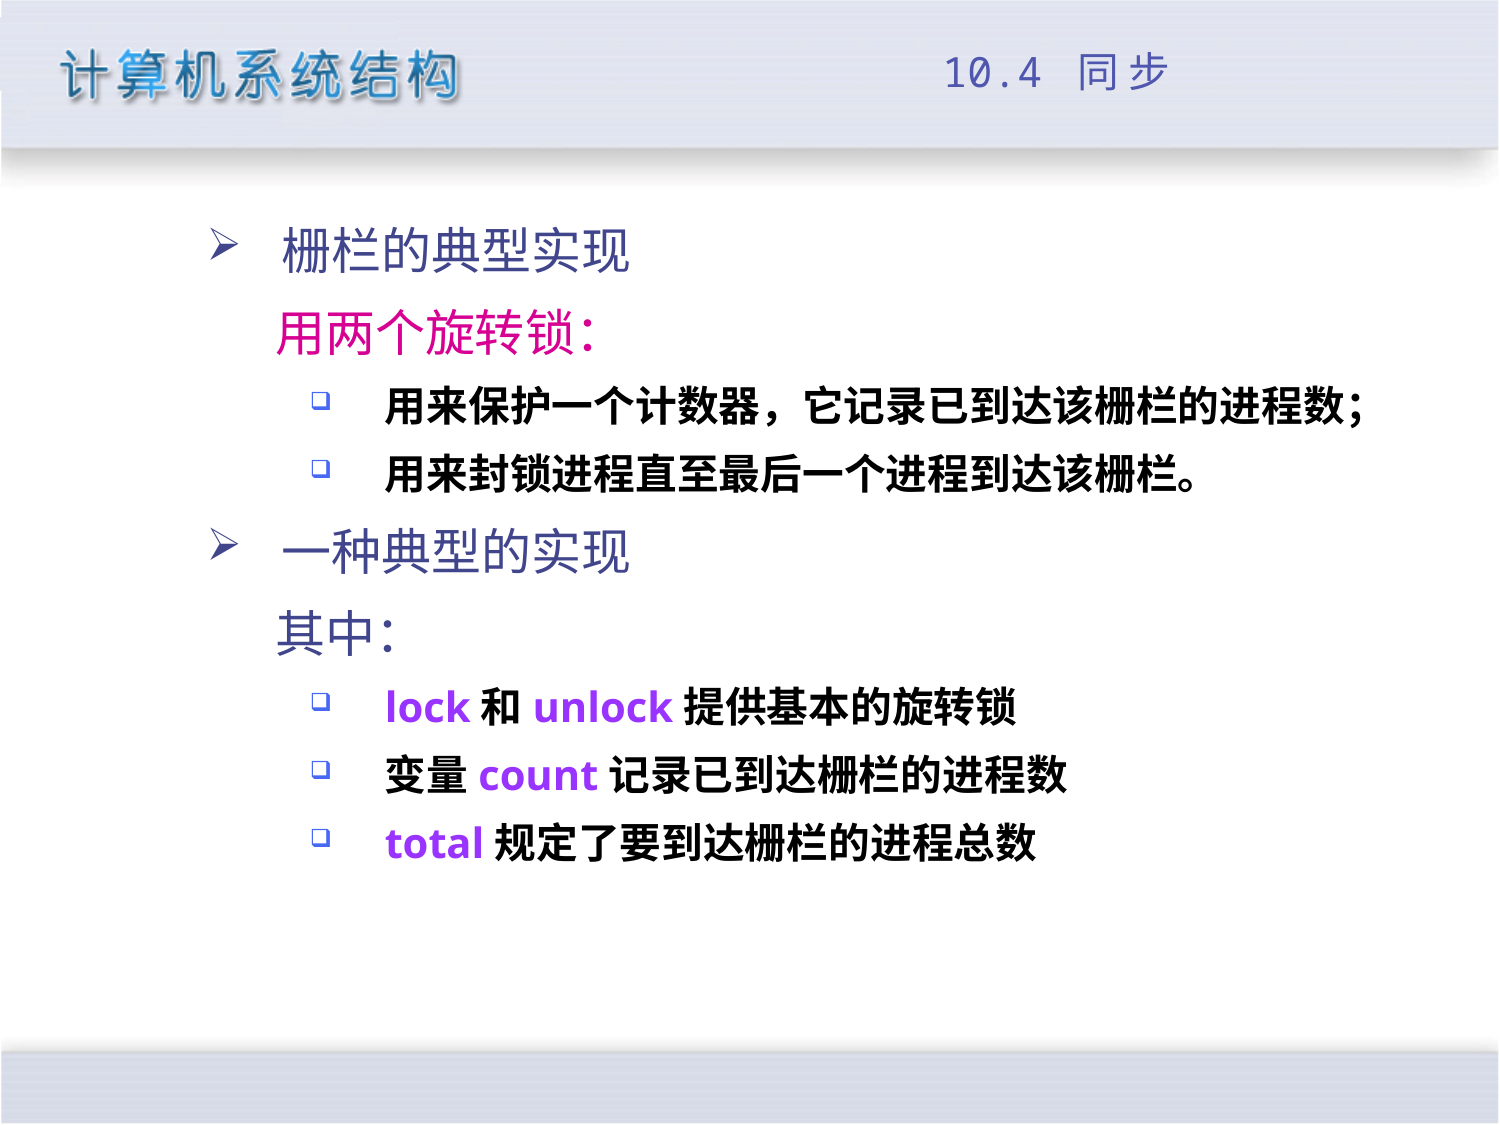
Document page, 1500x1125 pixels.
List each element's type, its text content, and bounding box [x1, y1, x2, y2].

title 10.4 同 步 [637, 40, 1475, 104]
list 栅栏的典型实现 用两个旋转锁： 用来保护一个计数器，它记录已到达该栅栏的进程数； 用来封锁进程直至最后一个进程到达该栅栏。 一种典型的实现 其中： lock和unlock提供基本的旋转锁 变量count记录已到达栅栏的进程数 total规定了要到达栅栏的进程总数 [88, 200, 1412, 1013]
picture [0, 0, 1500, 1125]
